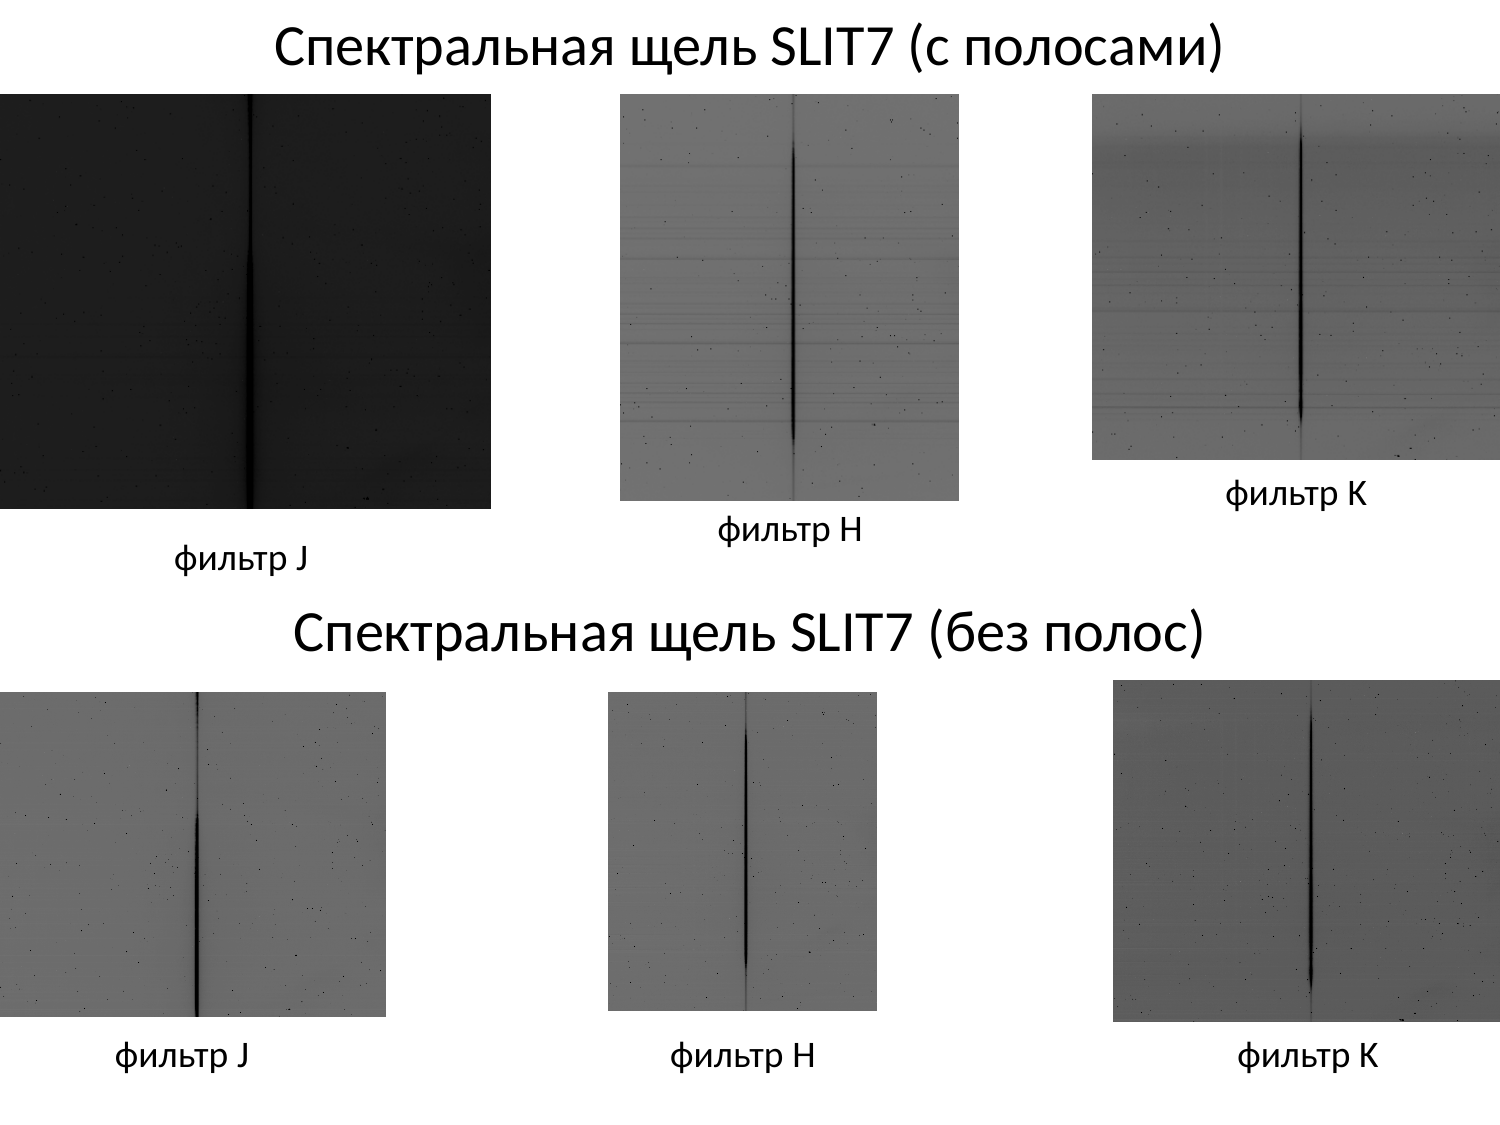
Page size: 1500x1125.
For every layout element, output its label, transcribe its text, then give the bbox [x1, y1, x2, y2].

text_box фильтр H [655, 1023, 845, 1083]
picture [1091, 94, 1500, 460]
picture [619, 94, 960, 501]
text_box фильтр K [1222, 1030, 1412, 1083]
picture [1112, 680, 1500, 1023]
picture [0, 94, 491, 509]
text_box фильтр J [100, 1025, 290, 1083]
text_box фильтр H [702, 509, 892, 556]
picture [0, 692, 386, 1018]
picture [607, 692, 877, 1011]
text_box Спектральная щель SLIT7 (с полосами) [0, 0, 1500, 85]
text_box фильтр K [1210, 468, 1400, 521]
text_box фильтр J [159, 525, 349, 586]
text_box Спектральная щель SLIT7 (без полос) [0, 586, 1500, 671]
